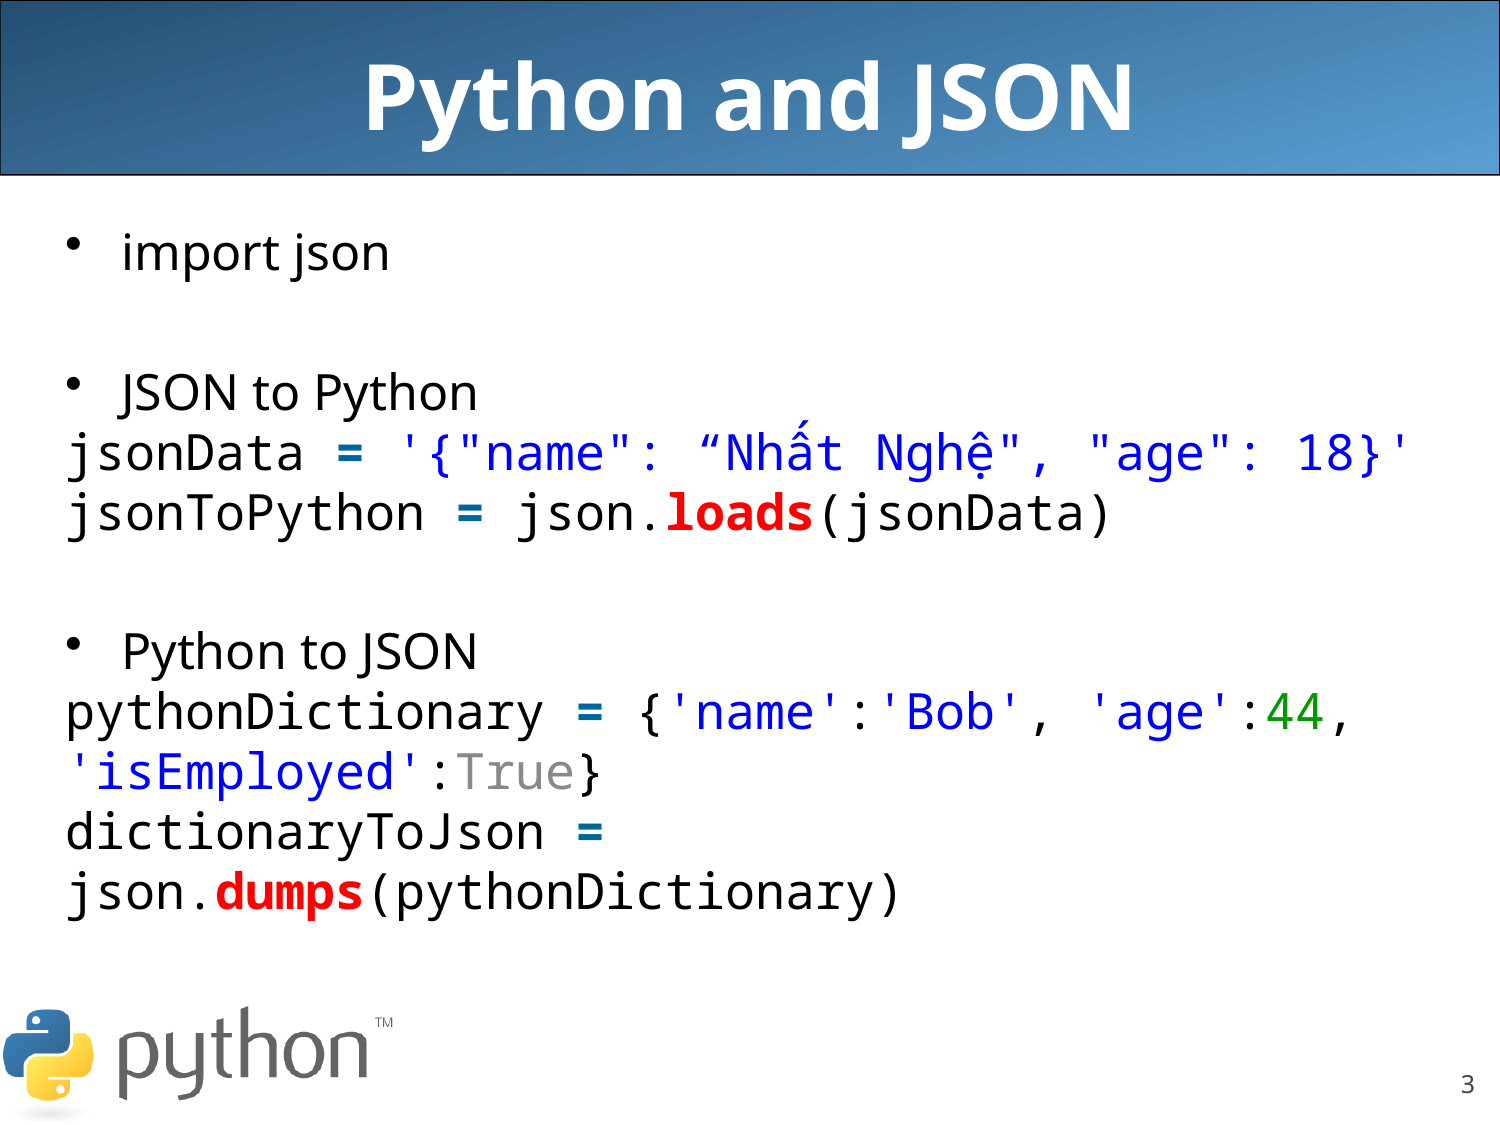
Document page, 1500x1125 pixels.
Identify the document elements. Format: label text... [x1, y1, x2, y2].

list import json JSON to Python jsonData = '{"name": “Nhất Nghệ", "age": 18}' jsonToPython = json.loads(jsonData) Python to JSON pythonDictionary = {'name':'Bob', 'age':44, 'isEmployed':True} dictionaryToJson = json.dumps(pythonDictionary) [50, 212, 1475, 1025]
picture [0, 999, 402, 1123]
title Python and JSON [75, 0, 1425, 188]
